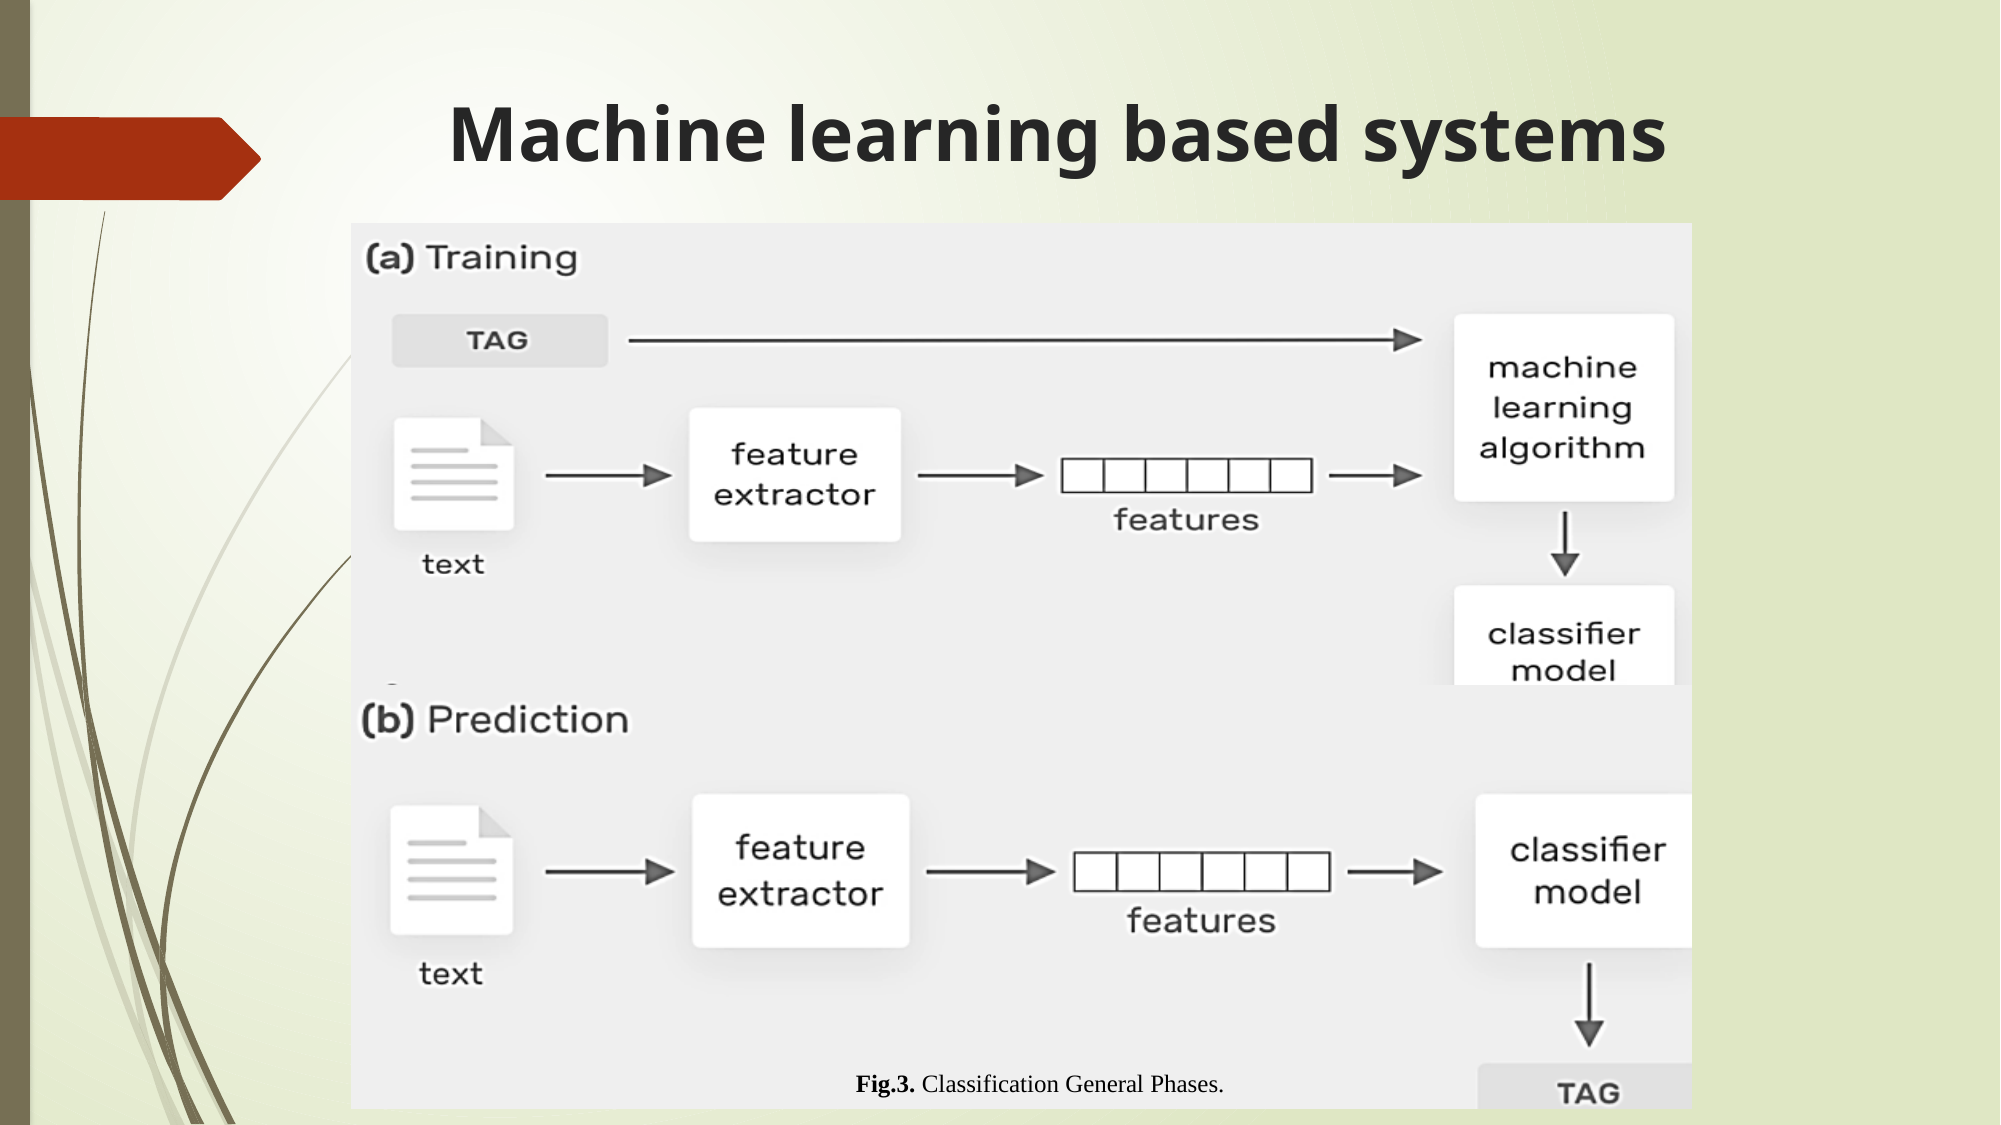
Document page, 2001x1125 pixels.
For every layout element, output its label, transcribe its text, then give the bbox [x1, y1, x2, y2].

picture [351, 223, 1693, 1110]
title Machine learning based systems [255, 78, 1861, 242]
